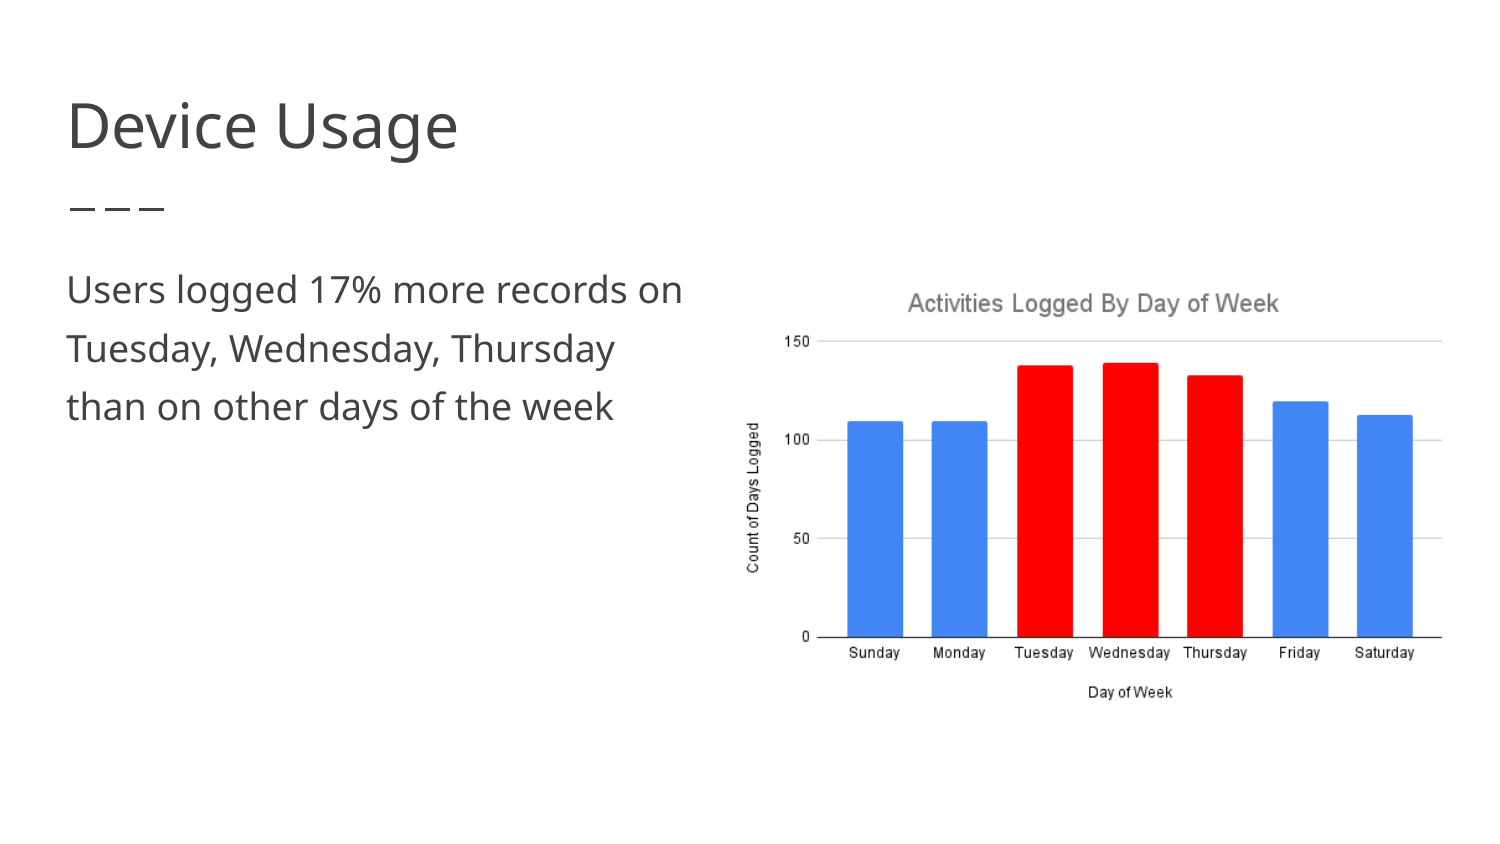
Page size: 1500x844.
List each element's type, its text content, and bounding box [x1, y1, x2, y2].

list Users logged 17% more records on Tuesday, Wednesday, Thursday than on other days of the week [51, 240, 708, 750]
title Device Usage [51, 61, 1449, 182]
picture [721, 265, 1465, 726]
